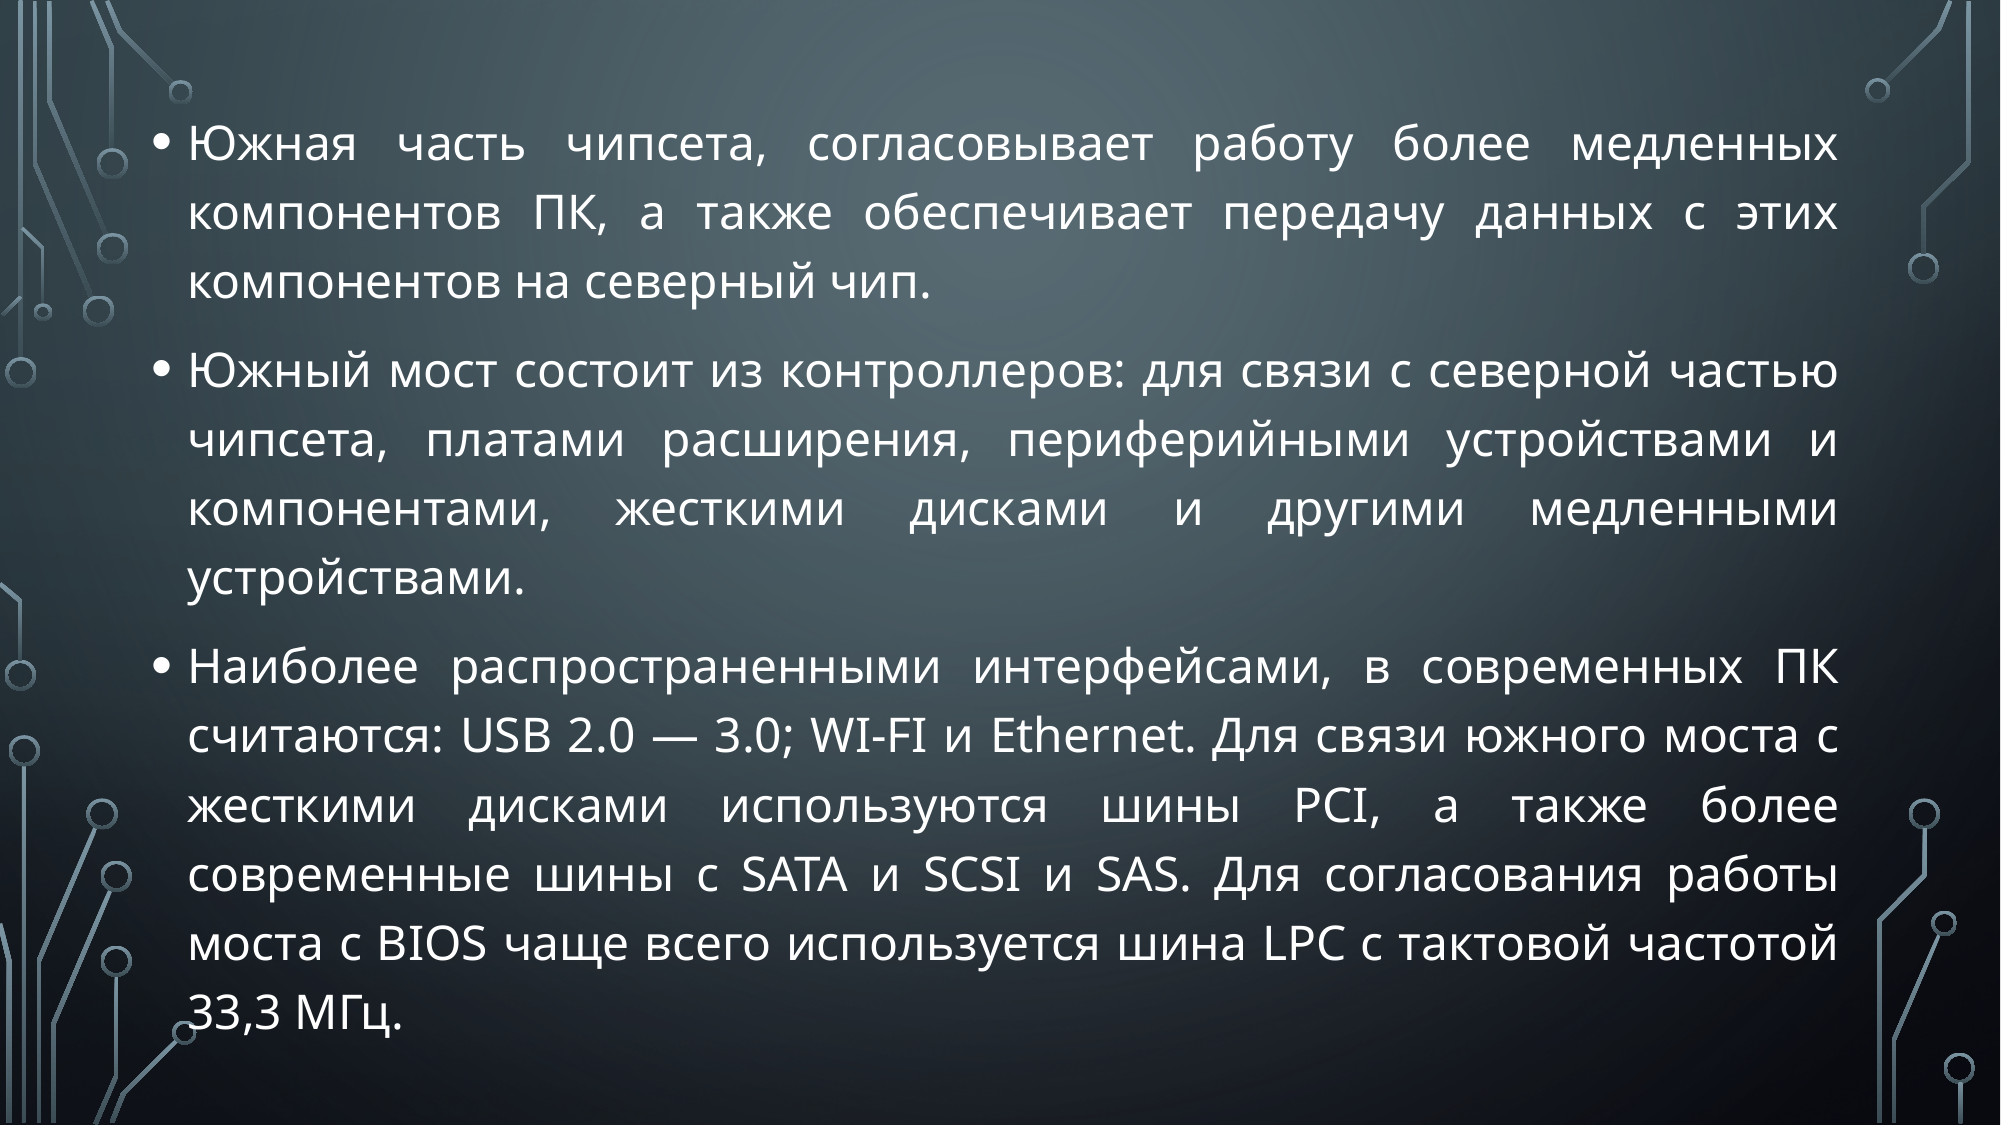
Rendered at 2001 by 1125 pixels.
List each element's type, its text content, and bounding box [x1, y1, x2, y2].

list Южная часть чипсета, согласовывает работу более медленных компонентов ПК, а также обеспечивает передачу данных с этих компонентов на северный чип. Южный мост состоит из контроллеров: для связи с северной частью чипсета, платами расширения, периферийными устройствами и компонентами, жесткими дисками и другими медленными устройствами. Наиболее распространенными интерфейсами, в современных ПК считаются: USB 2.0 — 3.0; WI-FI и Ethernet. Для связи южного моста с жесткими дисками используются шины PCI, а также более современные шины с SATA и SCSI и SAS. Для согласования работы моста с BIOS чаще всего используется шина LPС с тактовой частотой 33,3 МГц. [136, 93, 1857, 1052]
